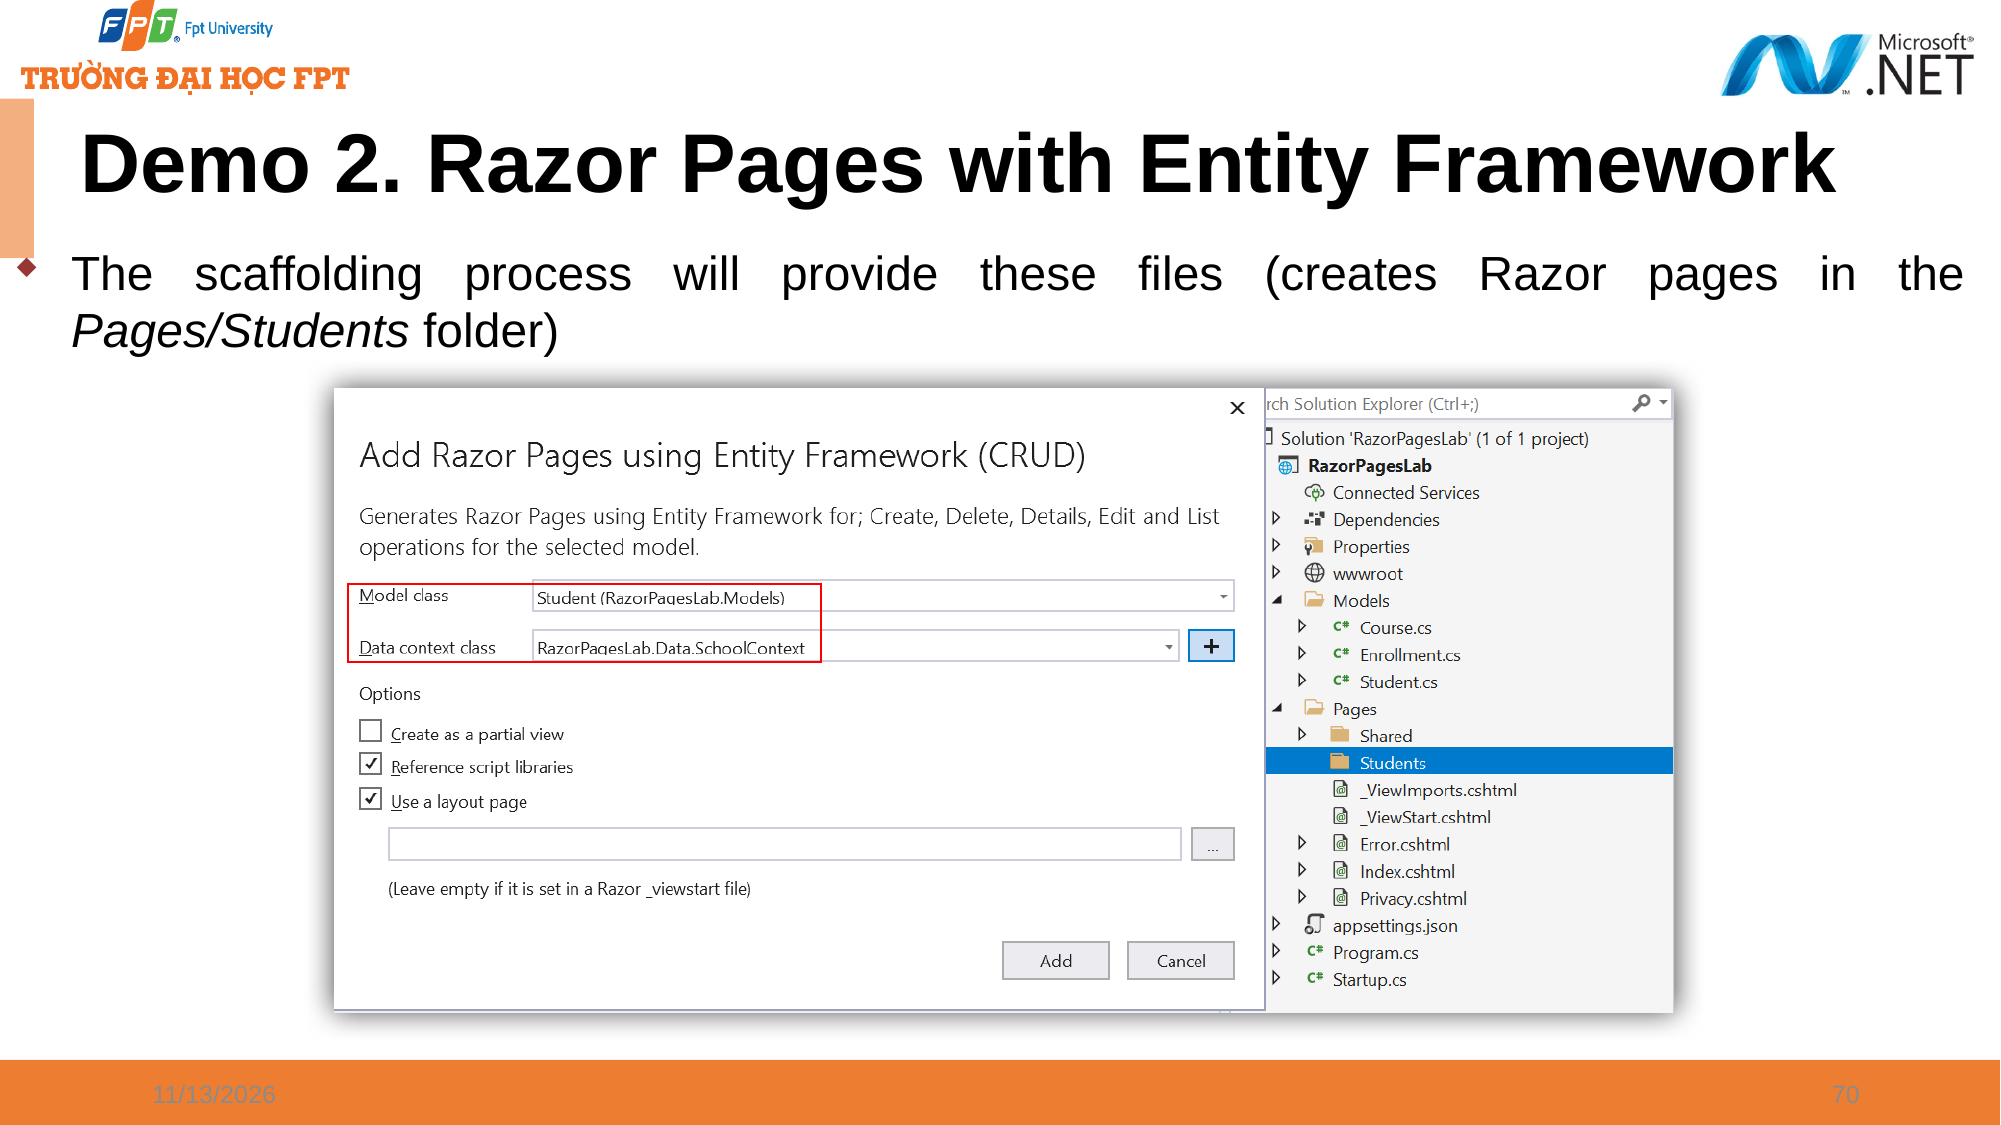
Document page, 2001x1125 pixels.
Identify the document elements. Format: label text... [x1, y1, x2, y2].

text_box The scaffolding process will provide these files (creates Razor pages in the Pages/Students folder) [0, 234, 1983, 365]
picture [333, 388, 1675, 1013]
title Demo 2. Razor Pages with Entity Framework [65, 118, 1952, 213]
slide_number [137, 1063, 588, 1123]
picture [1685, 0, 2001, 129]
slide_number 70 [1424, 1063, 1875, 1123]
